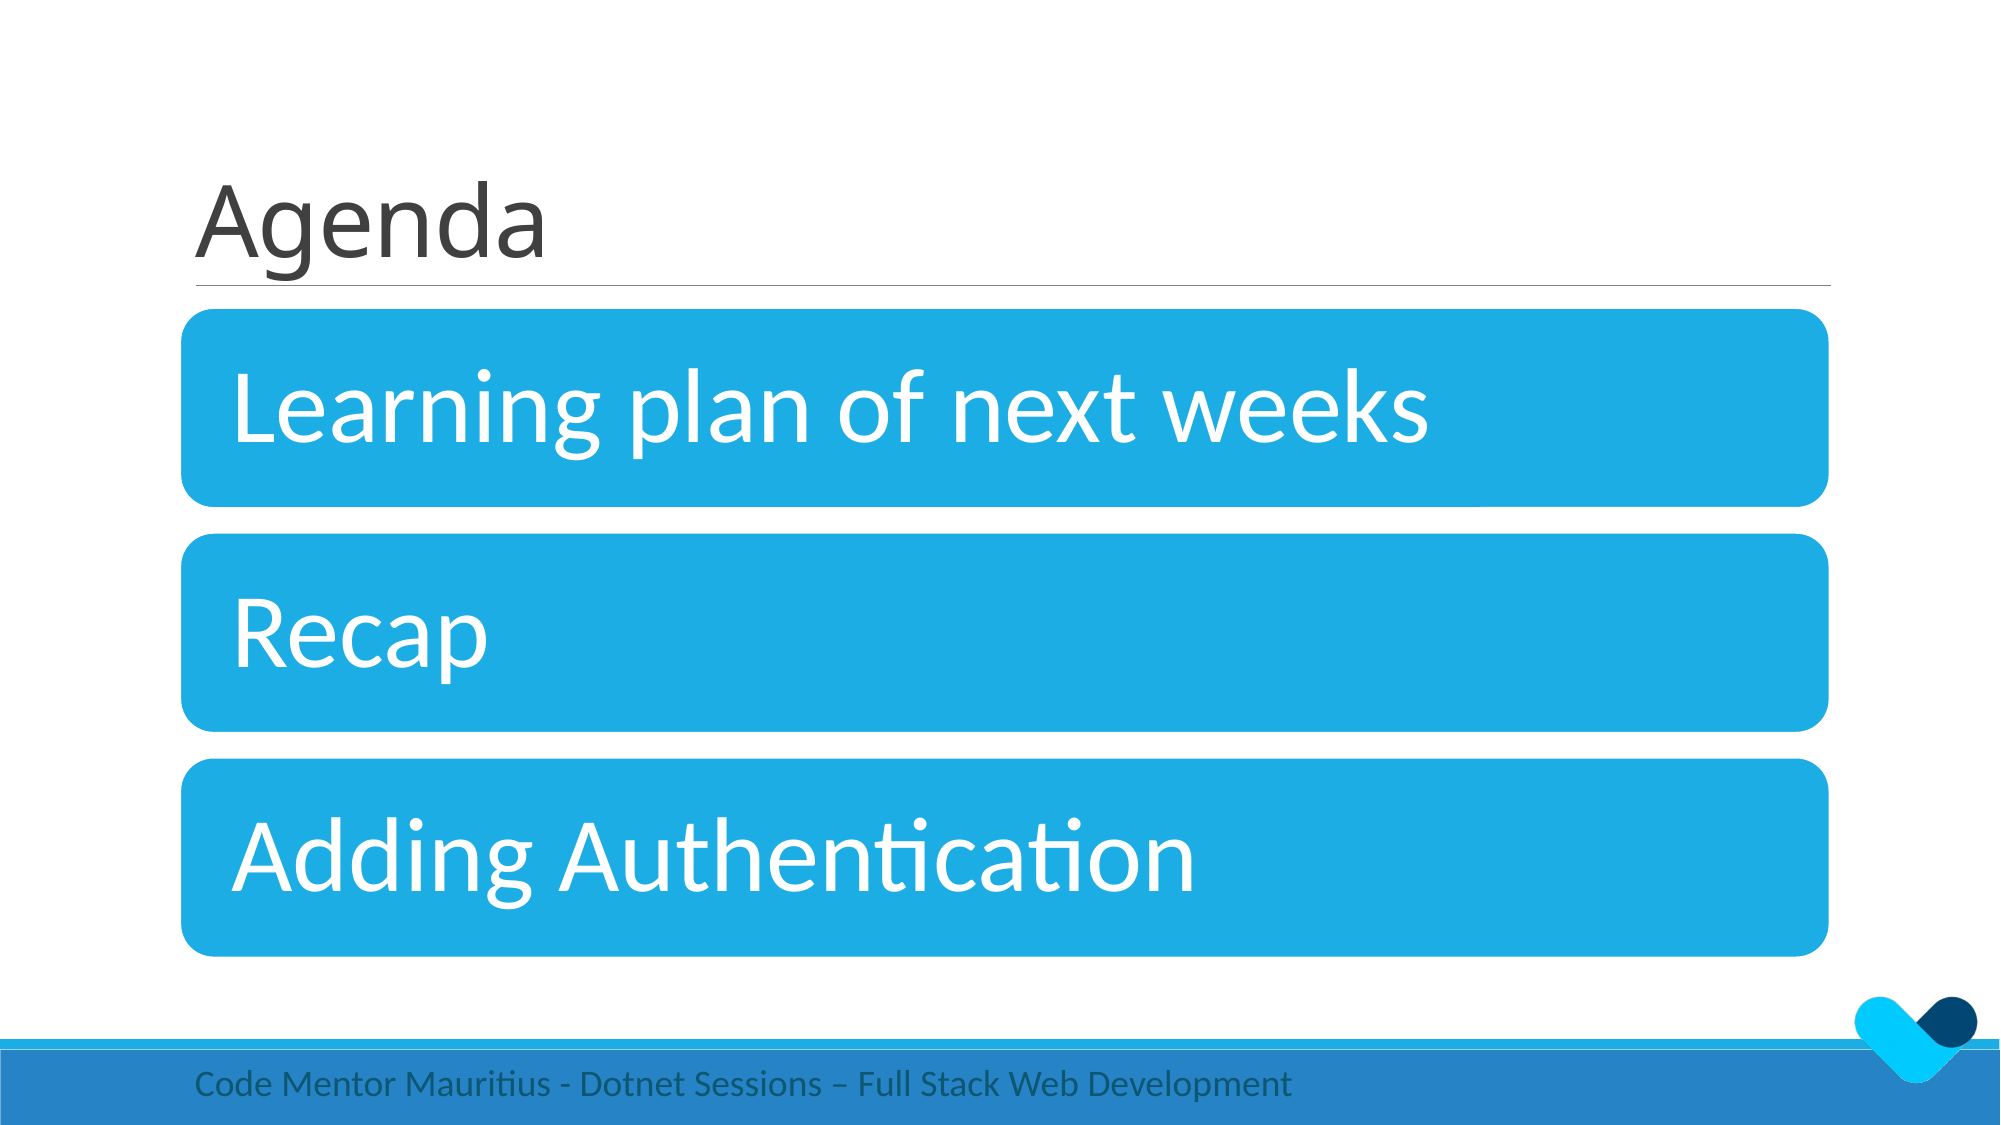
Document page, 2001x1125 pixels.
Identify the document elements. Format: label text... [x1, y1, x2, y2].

picture [1794, 917, 2000, 1125]
text_box Code Mentor Mauritius - Dotnet Sessions – Full Stack Web Development [180, 1051, 1360, 1112]
title Agenda [180, 47, 1830, 285]
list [179, 302, 1831, 964]
